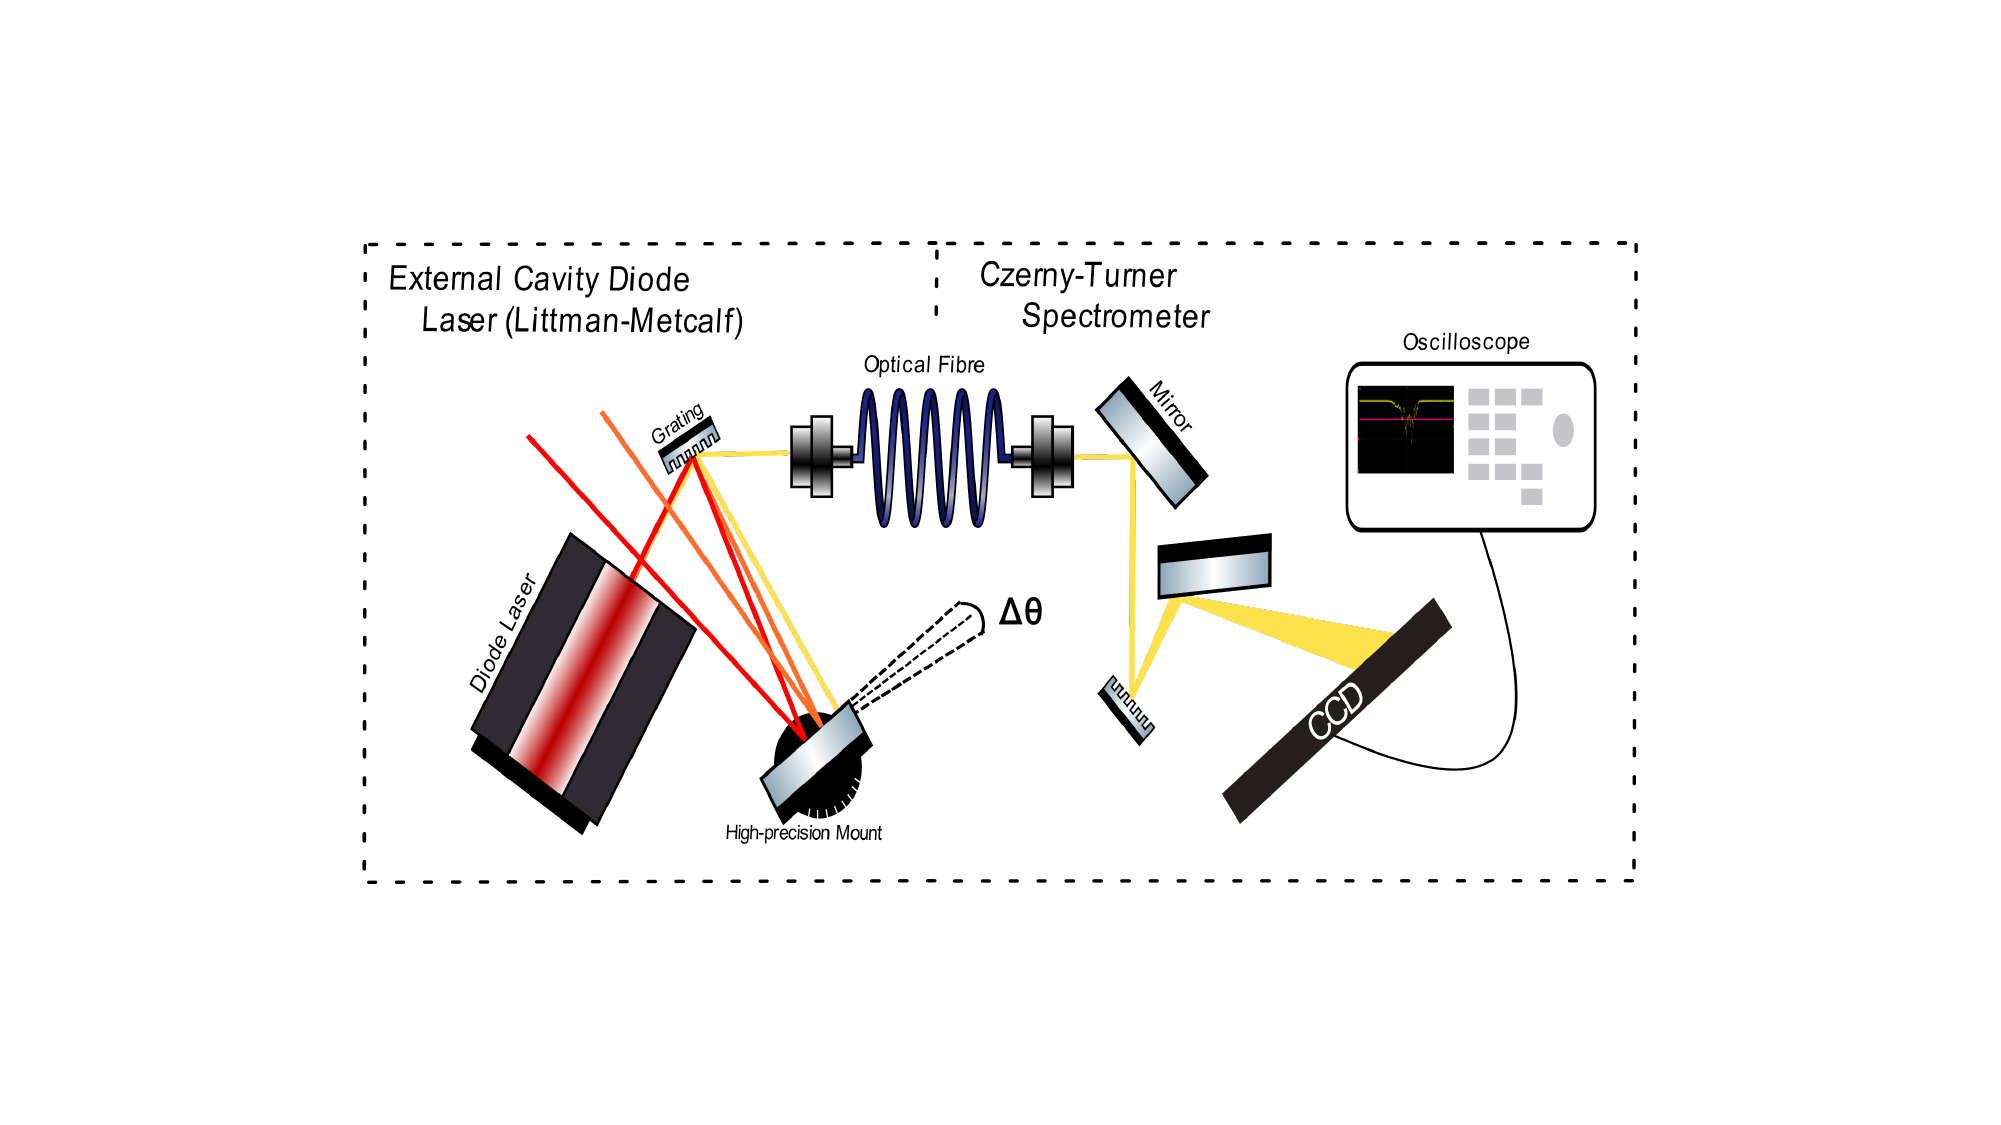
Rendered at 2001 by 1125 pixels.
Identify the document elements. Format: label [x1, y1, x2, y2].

picture [362, 241, 1638, 884]
